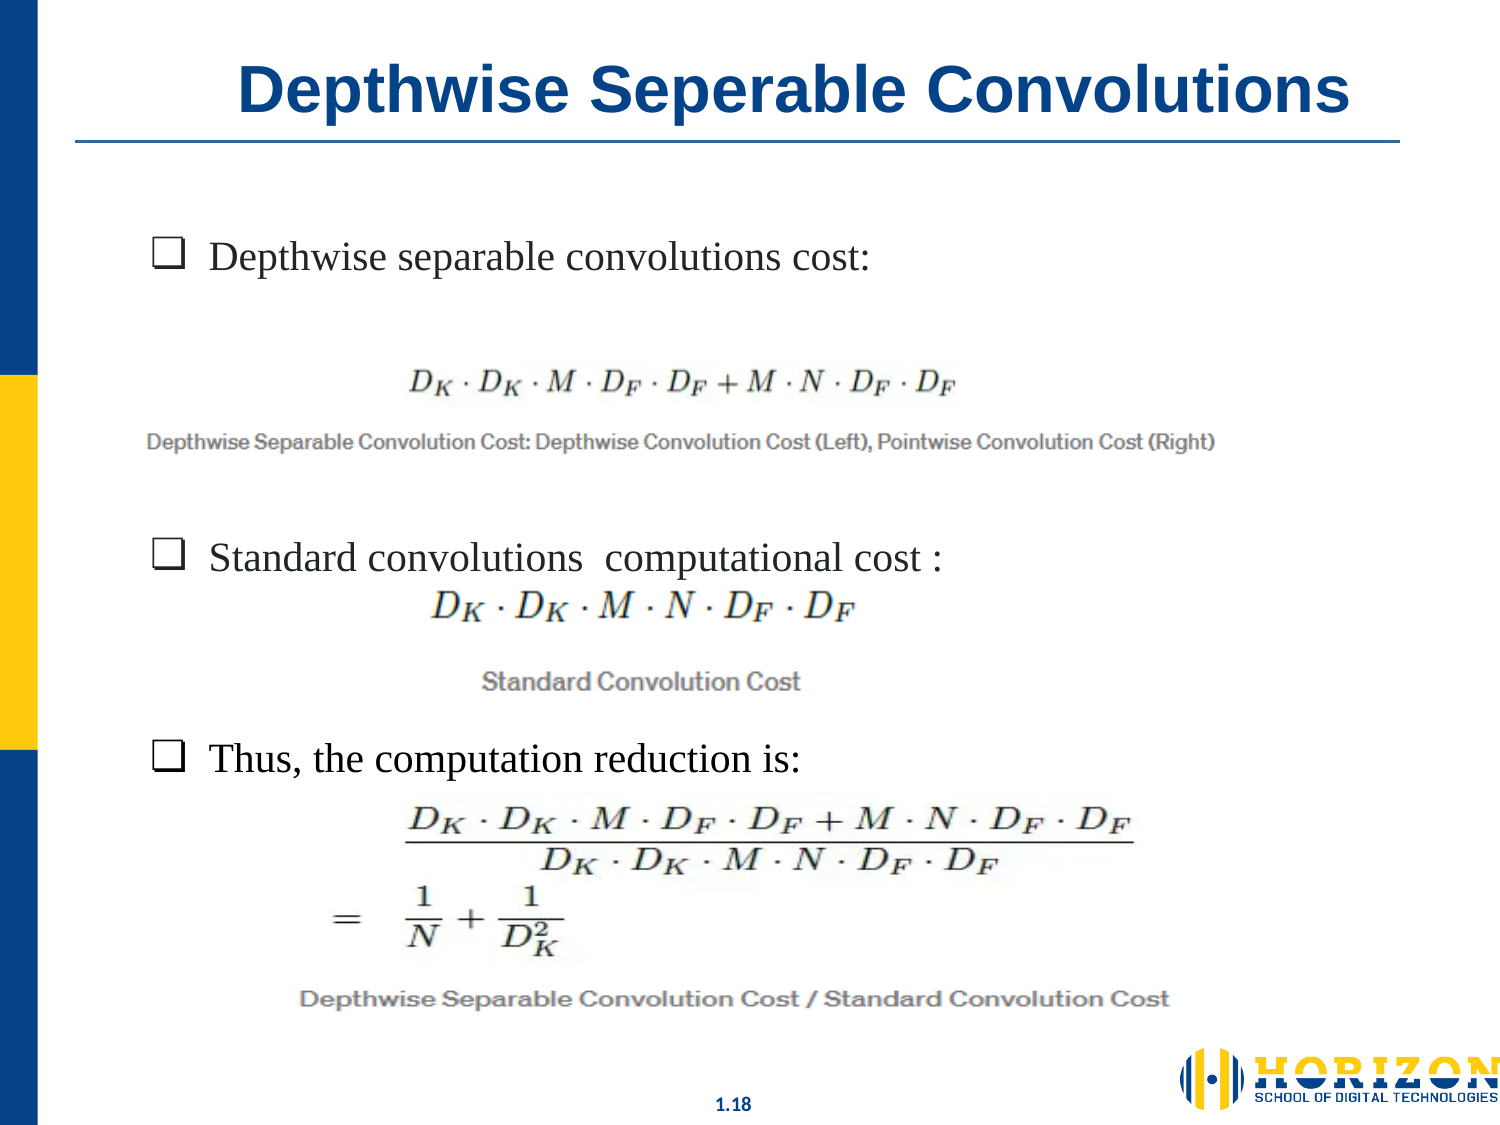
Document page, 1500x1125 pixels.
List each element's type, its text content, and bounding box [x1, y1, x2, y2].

title Depthwise Seperable Convolutions [0, 43, 1500, 234]
picture [1180, 1048, 1500, 1110]
slide_number 1.‹#› [712, 1089, 764, 1125]
picture [138, 339, 1238, 470]
text_box Standard convolutions computational cost : [118, 515, 1072, 646]
picture [421, 582, 883, 715]
picture [250, 779, 1287, 1024]
text_box Thus, the computation reduction is: [118, 715, 1026, 796]
text_box Depthwise separable convolutions cost: [118, 213, 1187, 294]
